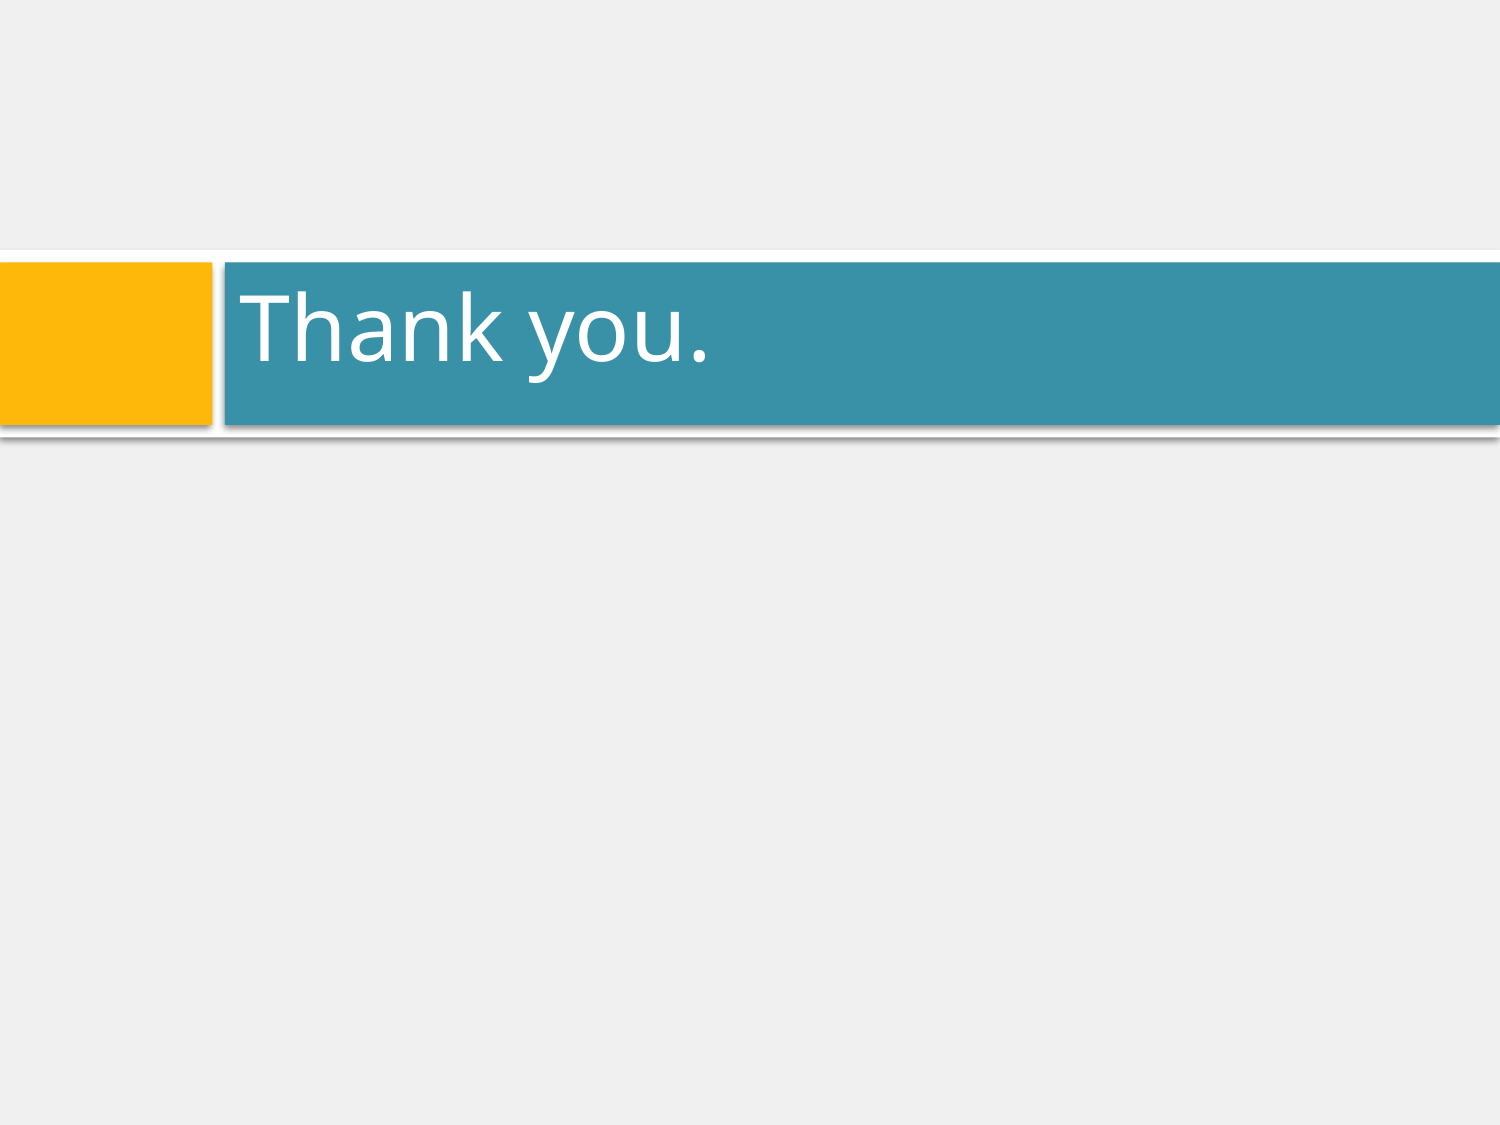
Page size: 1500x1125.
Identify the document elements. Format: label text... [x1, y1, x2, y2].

title Thank you. [225, 262, 1475, 425]
